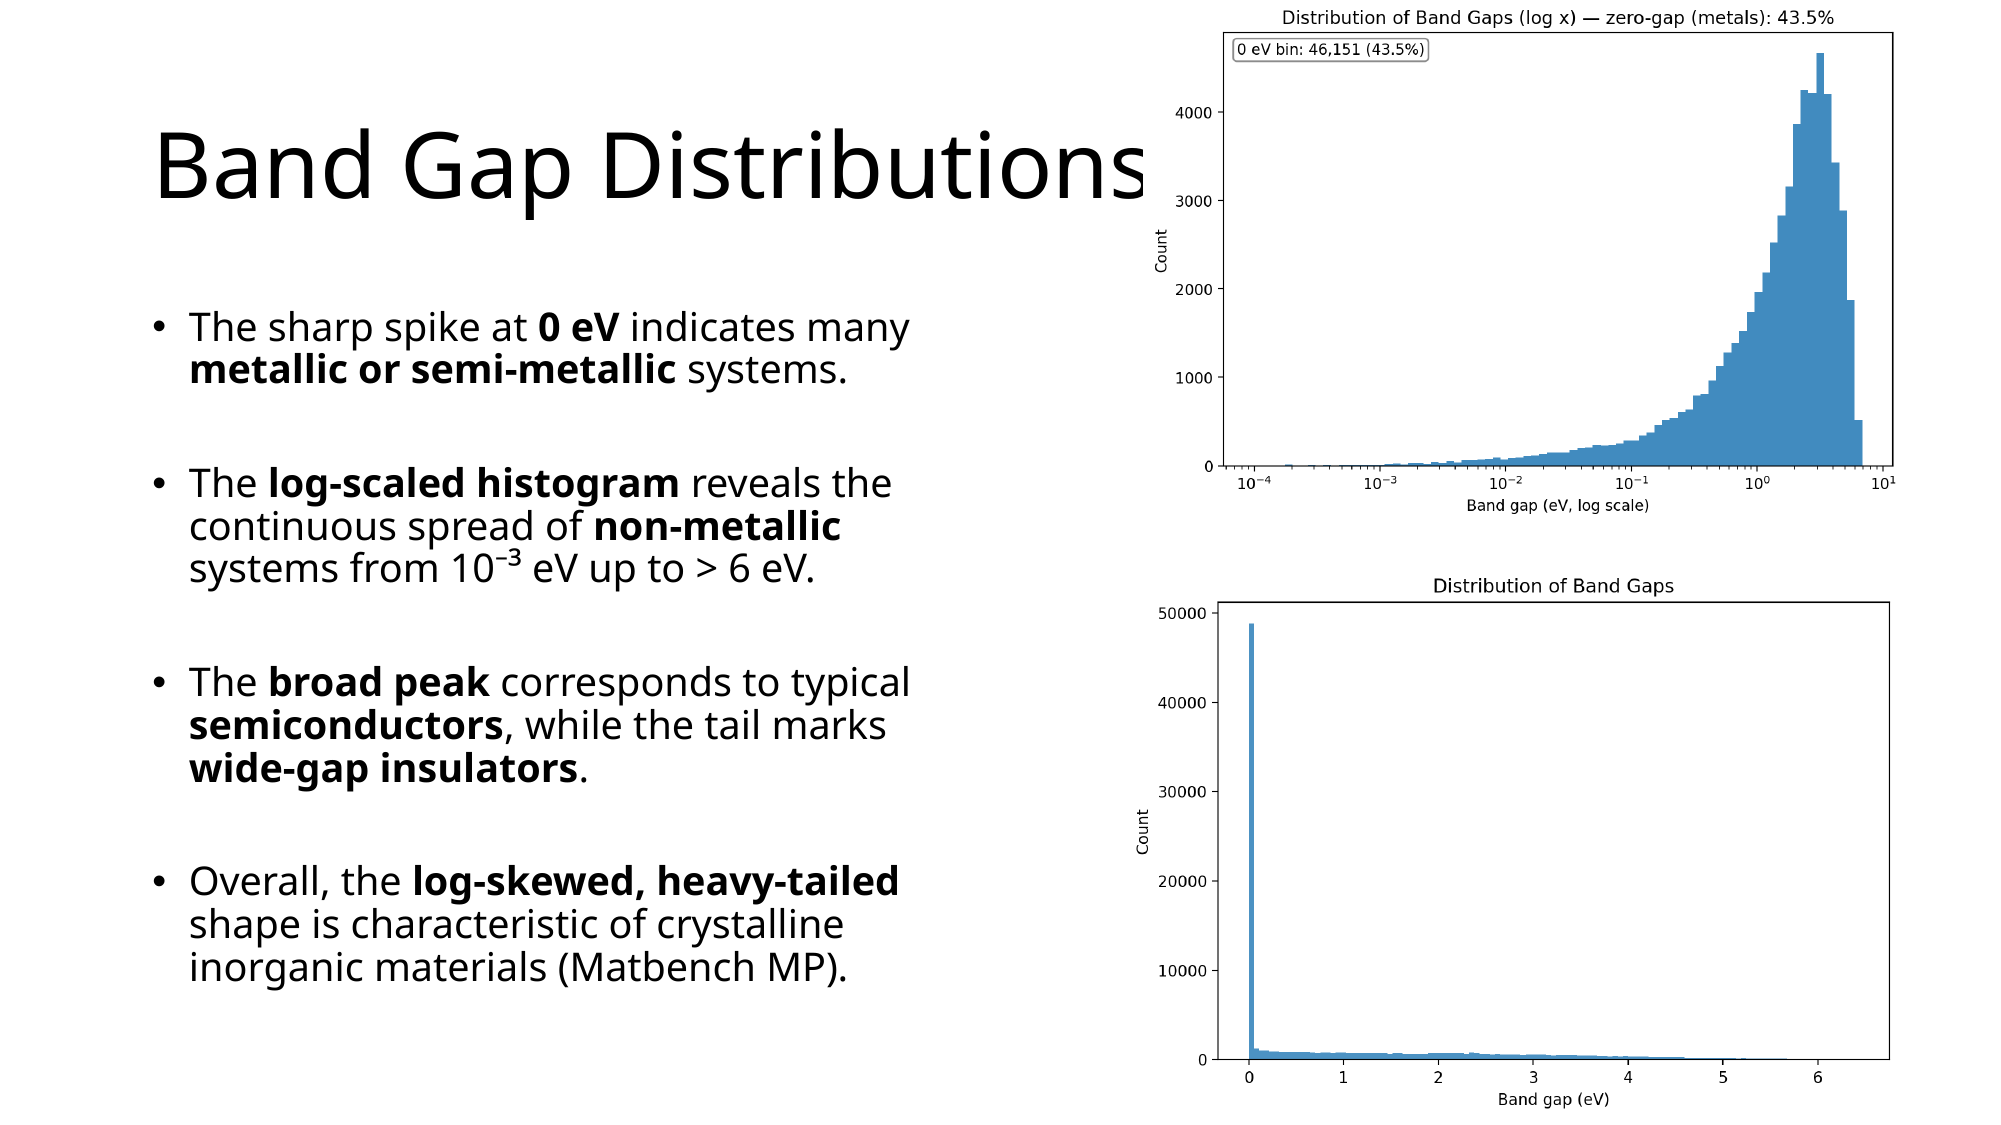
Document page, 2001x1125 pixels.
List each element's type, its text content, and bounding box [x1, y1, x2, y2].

list The sharp spike at 0 eV indicates many metallic or semi-metallic systems. The log-scaled histogram reveals the continuous spread of non-metallic systems from 10⁻³ eV up to > 6 eV. The broad peak corresponds to typical semiconductors, while the tail marks wide-gap insulators. Overall, the log-skewed, heavy-tailed shape is characteristic of crystalline inorganic materials (Matbench MP). [137, 299, 930, 1014]
picture [1117, 561, 1907, 1125]
picture [1143, 0, 1906, 525]
title Band Gap Distributions [137, 59, 1143, 278]
